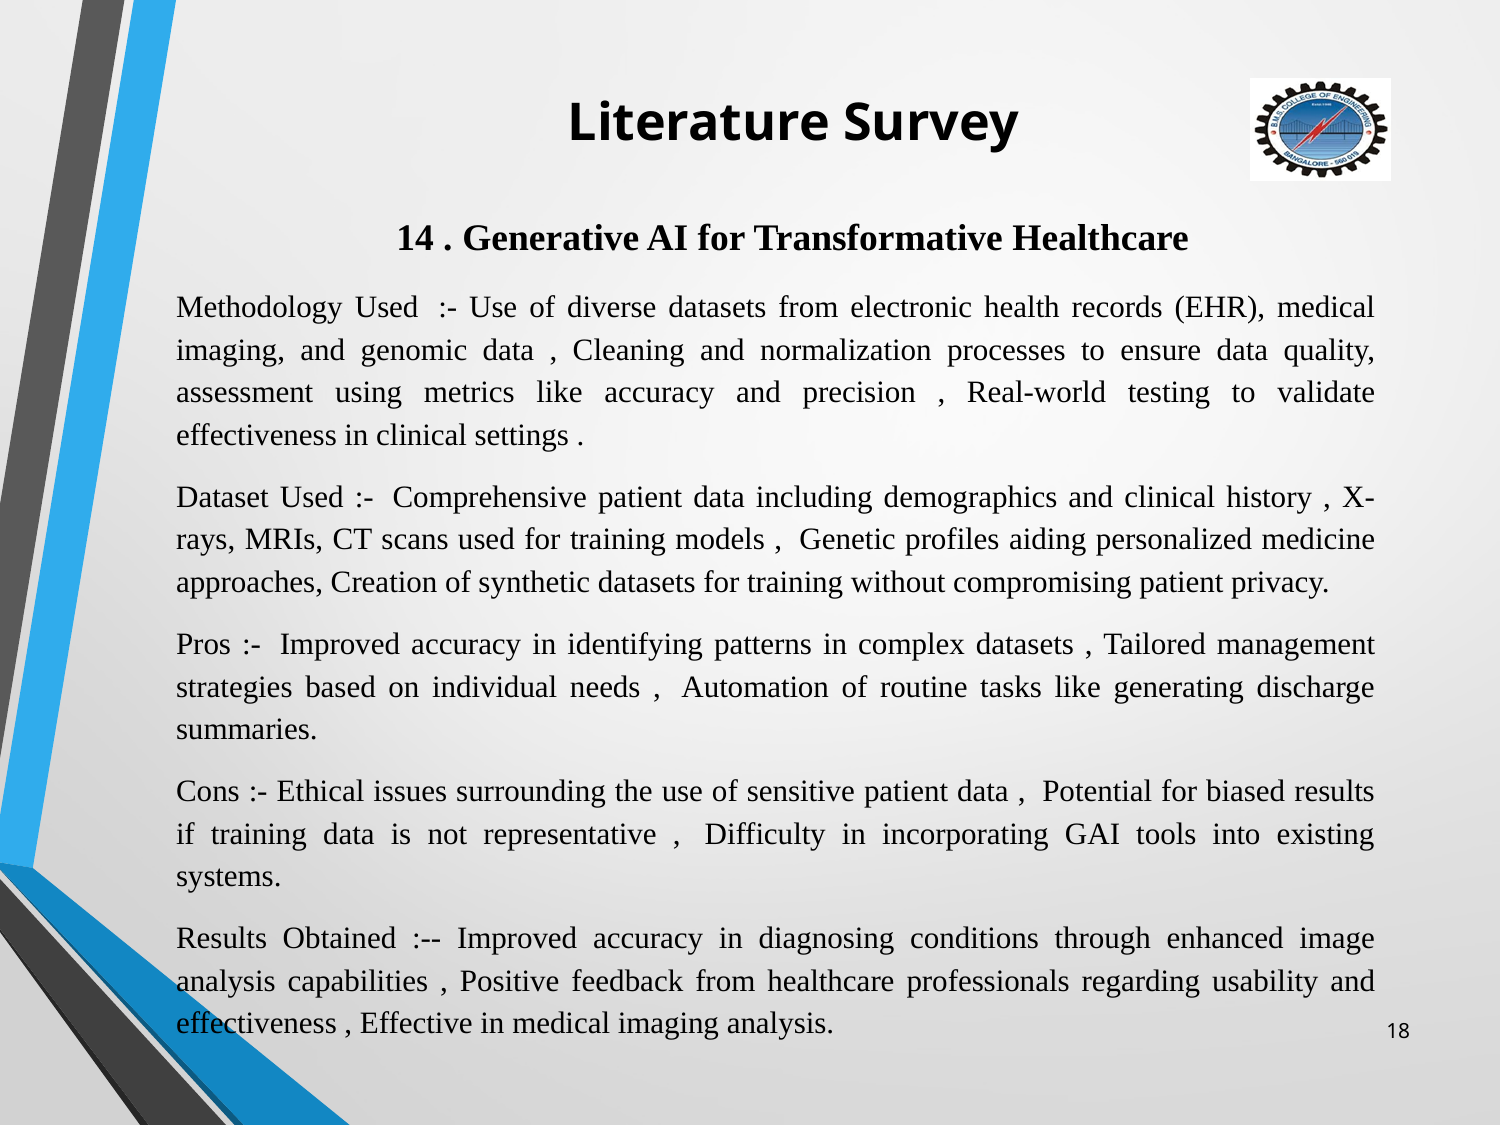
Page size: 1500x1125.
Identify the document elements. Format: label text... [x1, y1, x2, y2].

title Literature Survey 14 . Generative AI for Transformative Healthcare [161, 75, 1425, 271]
picture [1250, 77, 1391, 181]
list Methodology Used :- Use of diverse datasets from electronic health records (EHR), medical imaging, and genomic data , Cleaning and normalization processes to ensure data quality, assessment using metrics like accuracy and precision , Real-world testing to validate effectiveness in clinical settings . Dataset Used :- Comprehensive patient data including demographics and clinical history , X-rays, MRIs, CT scans used for training models , Genetic profiles aiding personalized medicine approaches, Creation of synthetic datasets for training without compromising patient privacy. Pros :- Improved accuracy in identifying patterns in complex datasets , Tailored management strategies based on individual needs , Automation of routine tasks like generating discharge summaries. Cons :- Ethical issues surrounding the use of sensitive patient data , Potential for biased results if training data is not representative , Difficulty in incorporating GAI tools into existing systems. Results Obtained :-- Improved accuracy in diagnosing conditions through enhanced image analysis capabilities , Positive feedback from healthcare professionals regarding usability and effectiveness , Effective in medical imaging analysis. [161, 273, 1391, 1050]
slide_number 18 [1354, 1001, 1425, 1062]
